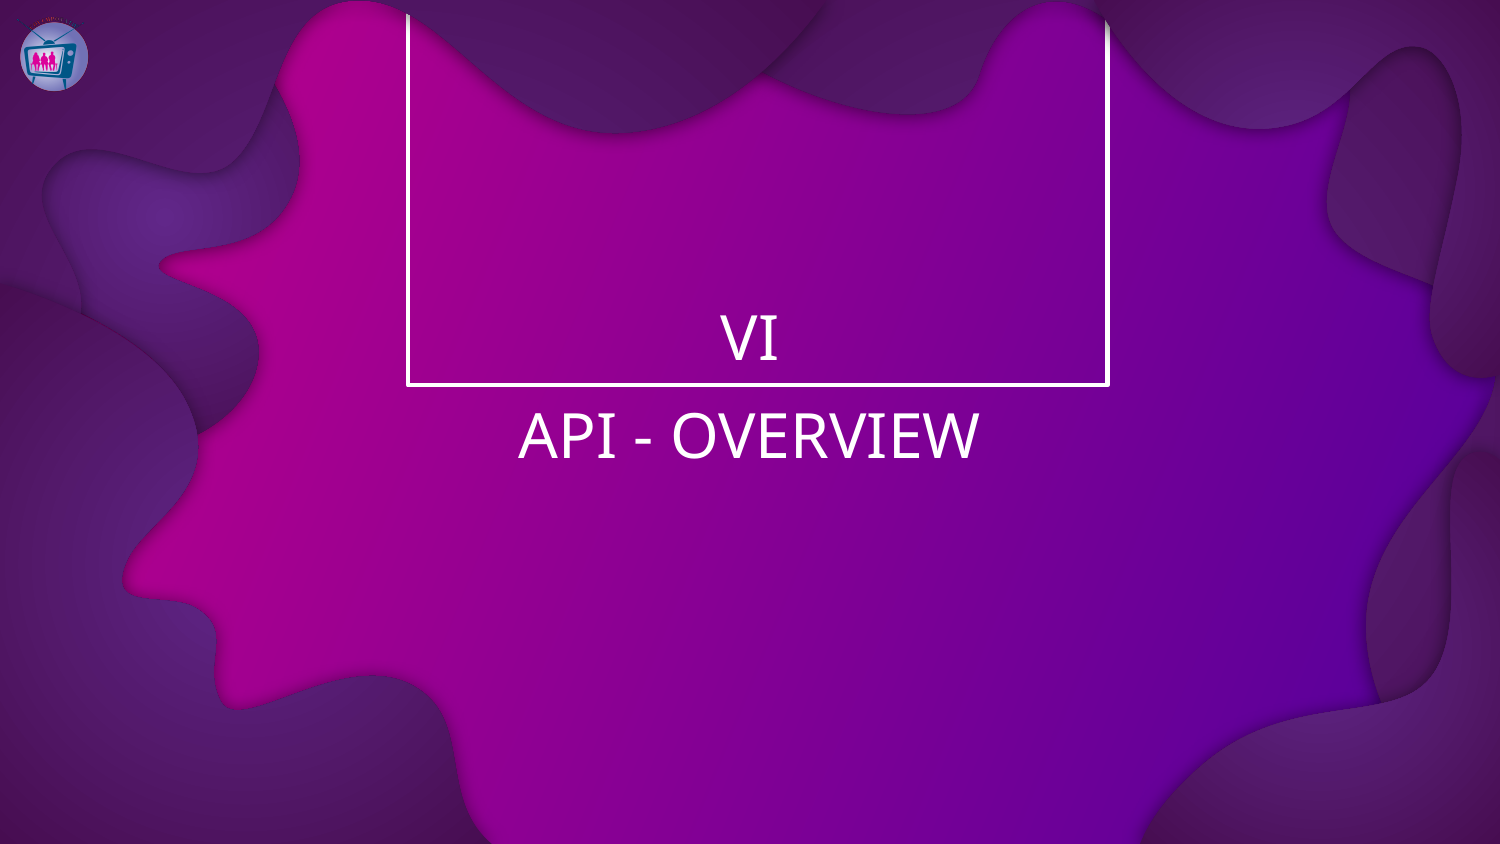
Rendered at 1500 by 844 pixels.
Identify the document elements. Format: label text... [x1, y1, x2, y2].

title API - OVERVIEW [0, 401, 1500, 478]
picture [15, 14, 90, 93]
title VI [392, 303, 1108, 380]
